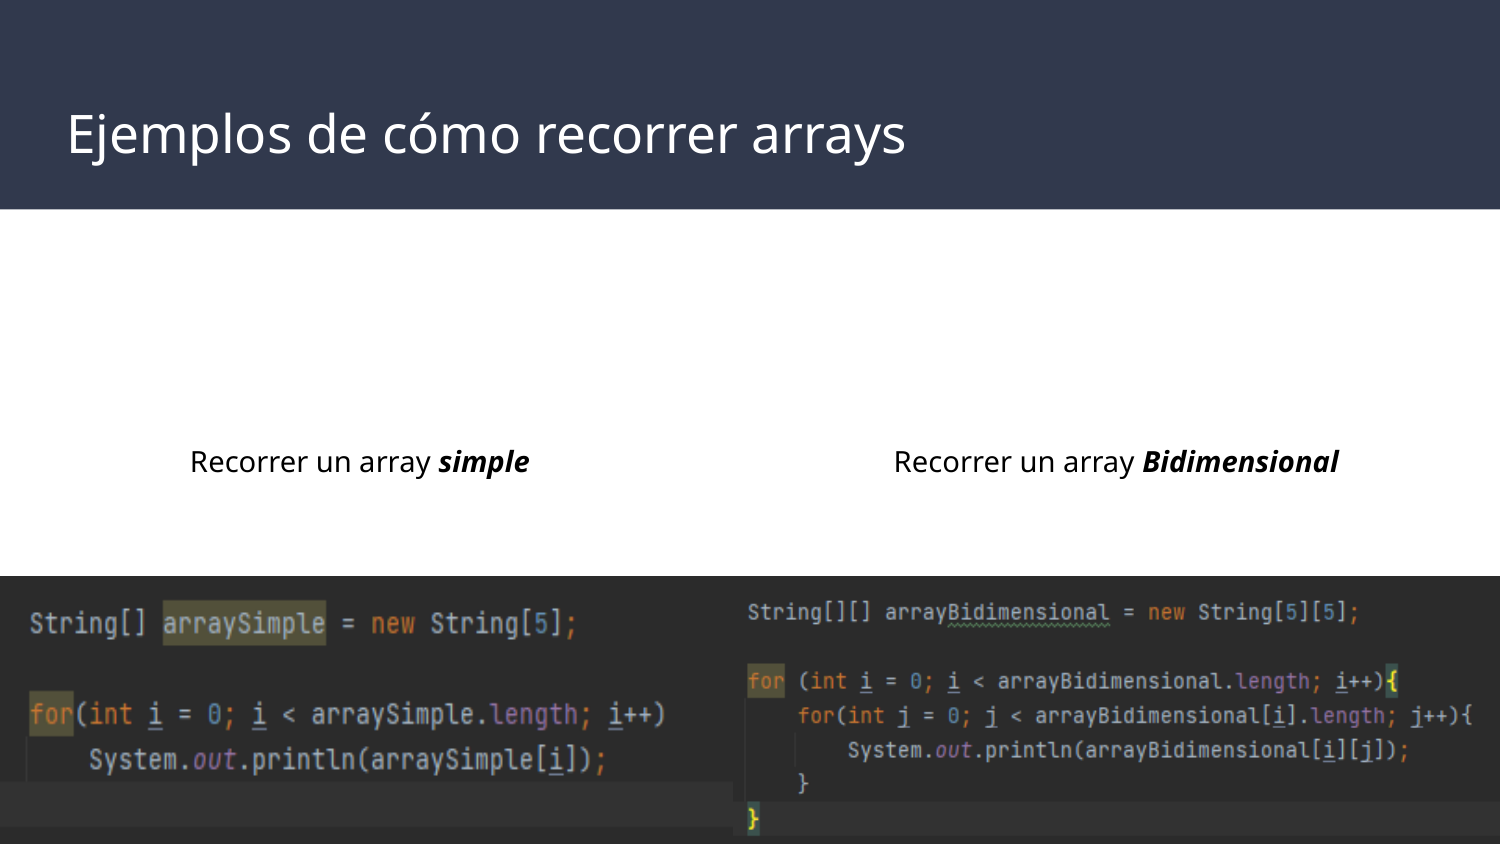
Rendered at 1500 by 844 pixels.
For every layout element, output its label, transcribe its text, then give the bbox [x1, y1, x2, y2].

picture [0, 576, 1500, 844]
text_box Recorrer un array simple [34, 428, 686, 494]
text_box Recorrer un array Bidimensional [790, 428, 1443, 494]
title Ejemplos de cómo recorrer arrays [51, 82, 1449, 185]
